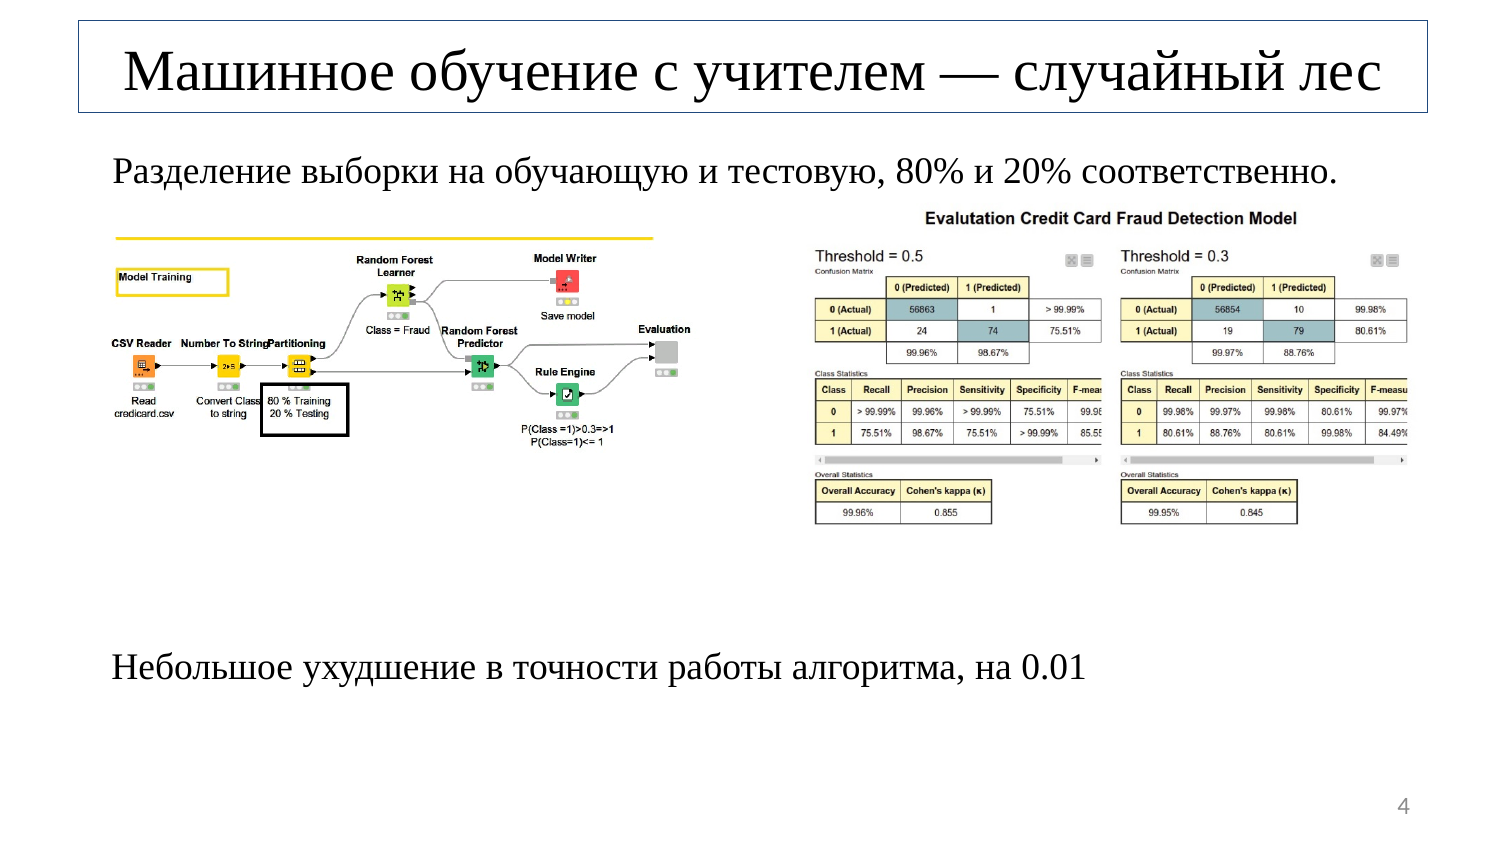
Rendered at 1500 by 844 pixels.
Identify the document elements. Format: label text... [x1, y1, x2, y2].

slide_number 4 [1074, 782, 1425, 827]
text_box Разделение выборки на обучающую и тестовую, 80% и 20% соответственно. [97, 138, 1355, 199]
picture [785, 192, 1437, 542]
title Машинное обучение с учителем — случайный лес [78, 20, 1428, 113]
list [107, 236, 727, 458]
text_box Небольшое ухудшение в точности работы алгоритма, на 0.01 [96, 634, 1270, 695]
